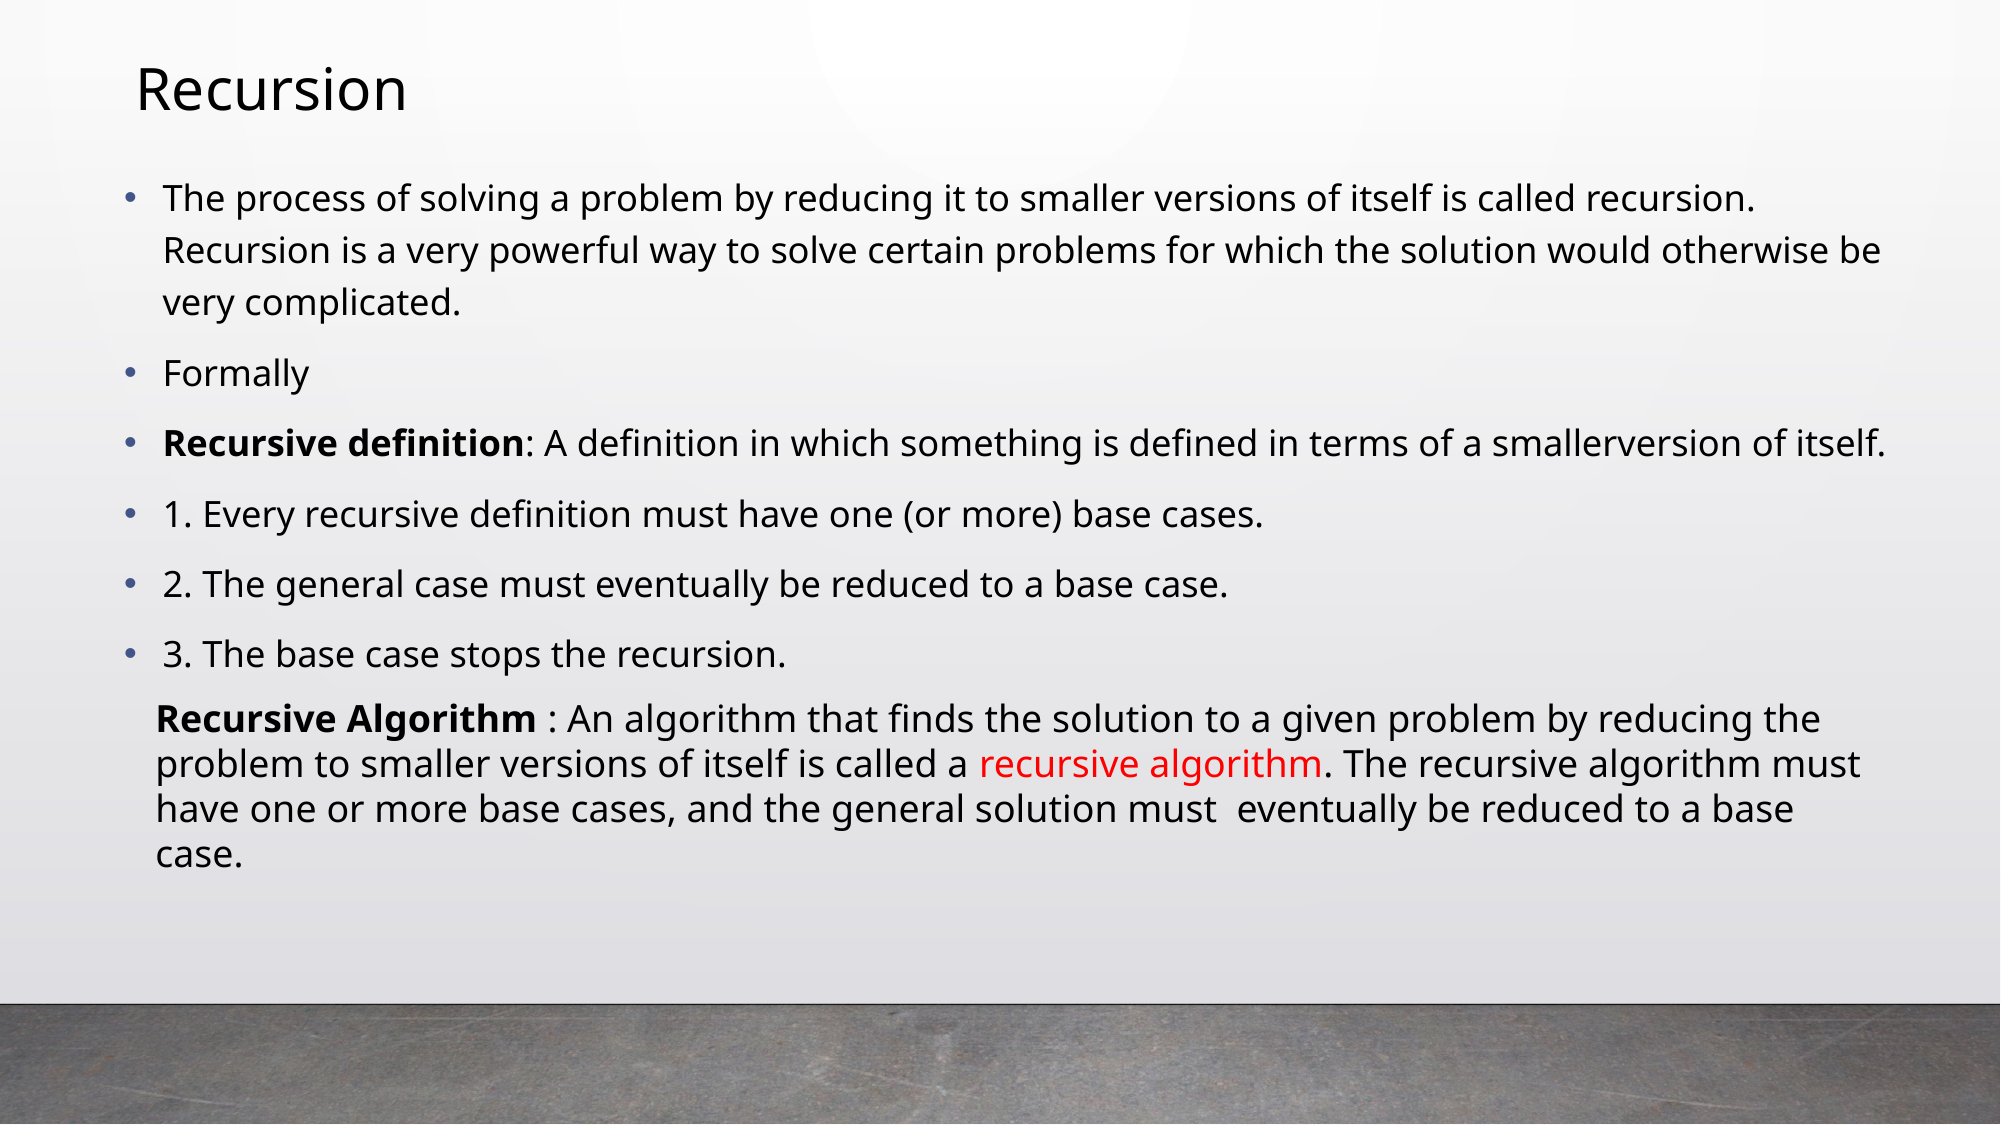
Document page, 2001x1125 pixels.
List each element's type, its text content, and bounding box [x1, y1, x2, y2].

list The process of solving a problem by reducing it to smaller versions of itself is called recursion. Recursion is a very powerful way to solve certain problems for which the solution would otherwise be very complicated. Formally Recursive definition: A definition in which something is defined in terms of a smallerversion of itself. 1. Every recursive definition must have one (or more) base cases. 2. The general case must eventually be reduced to a base case. 3. The base case stops the recursion. [109, 158, 1916, 700]
title Recursion [120, 51, 699, 131]
picture [0, 1004, 2000, 1124]
text_box Recursive Algorithm : An algorithm that finds the solution to a given problem by reducing the problem to smaller versions of itself is called a recursive algorithm. The recursive algorithm must have one or more base cases, and the general solution must eventually be reduced to a base case. [140, 687, 1881, 883]
